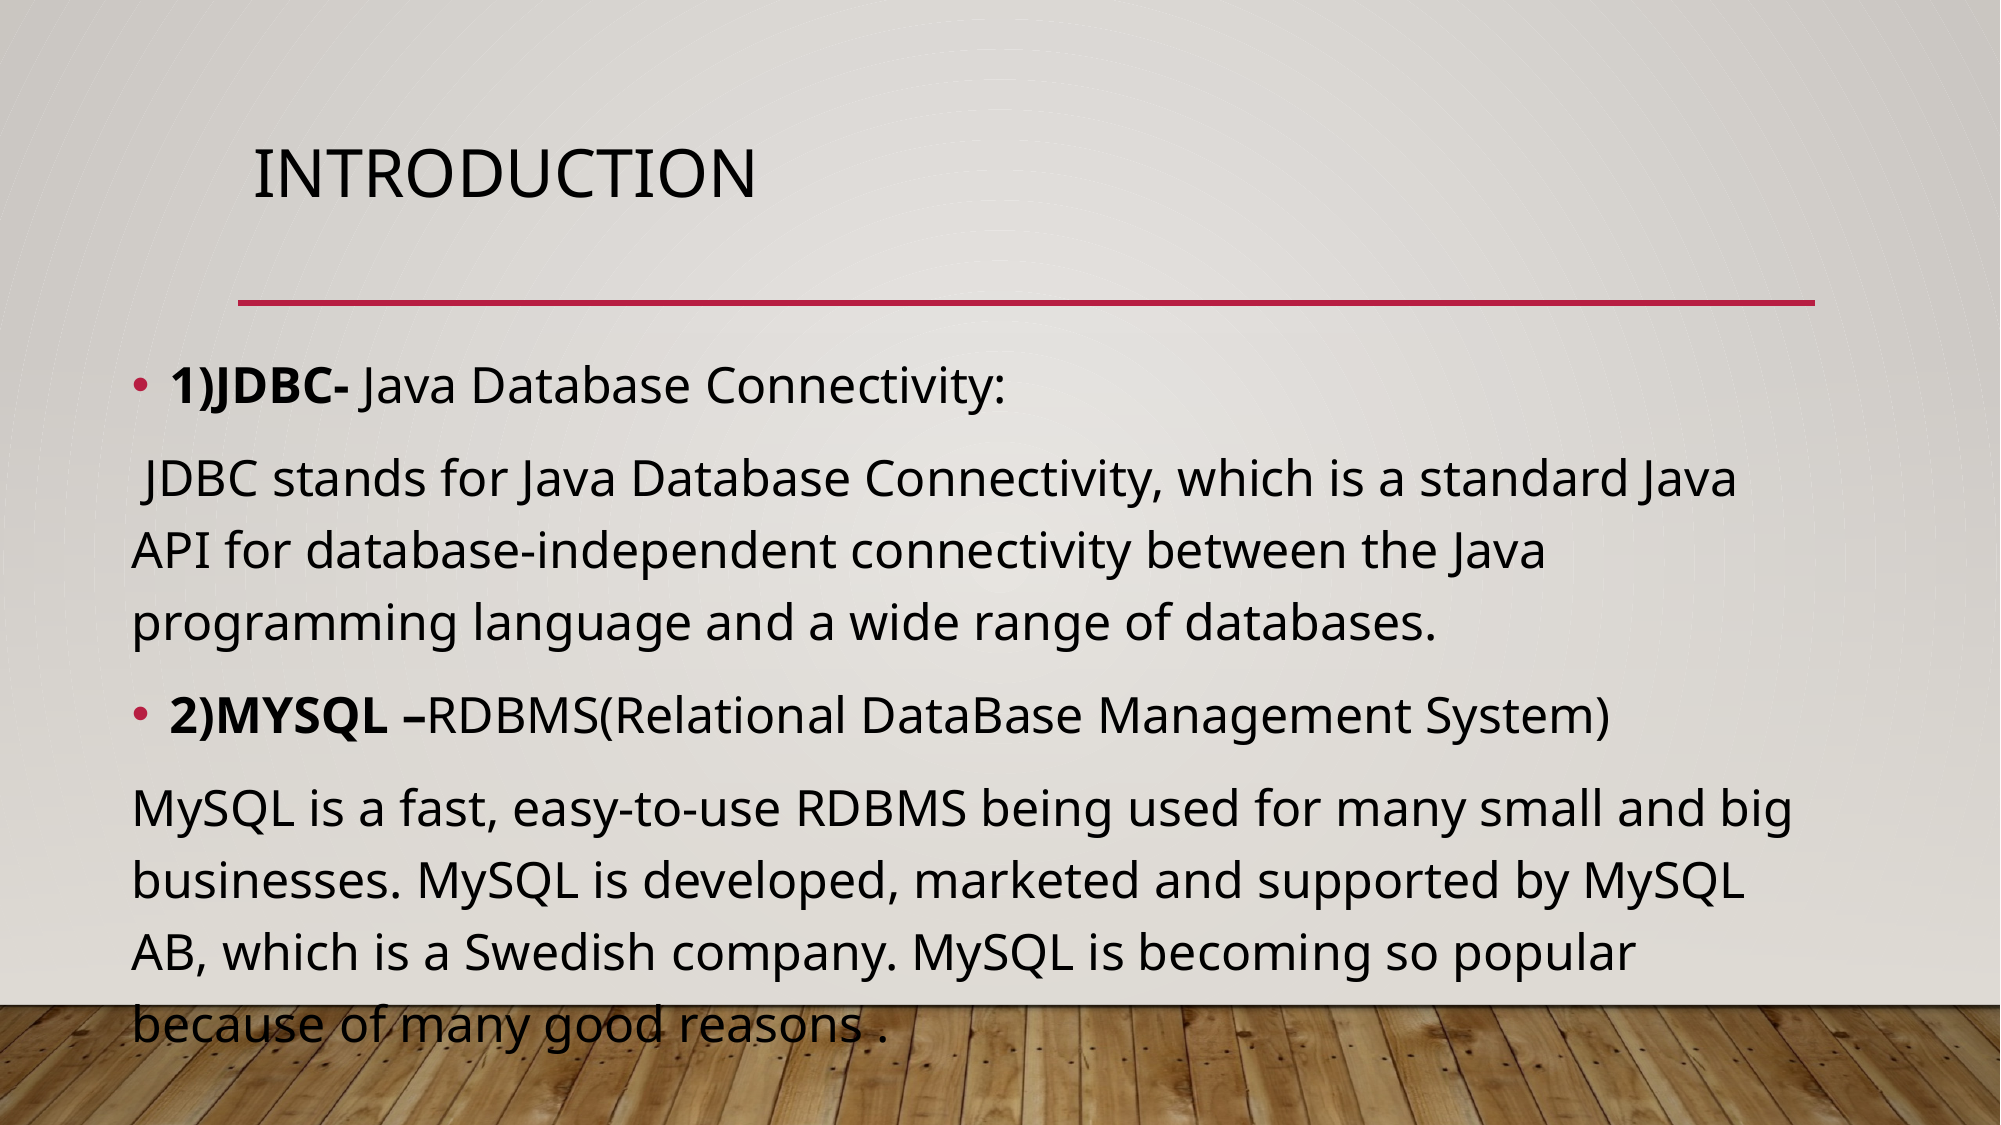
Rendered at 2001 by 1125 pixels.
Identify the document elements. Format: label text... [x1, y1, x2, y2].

title INTRODUCTION [238, 131, 1814, 305]
picture [0, 1005, 2000, 1125]
list 1)JDBC- Java Database Connectivity: JDBC stands for Java Database Connectivity, which is a standard Java API for database-independent connectivity between the Java programming language and a wide range of databases. 2)MYSQL –RDBMS(Relational DataBase Management System) MySQL is a fast, easy-to-use RDBMS being used for many small and big businesses. MySQL is developed, marketed and supported by MySQL AB, which is a Swedish company. MySQL is becoming so popular because of many good reasons . [116, 334, 1814, 1067]
